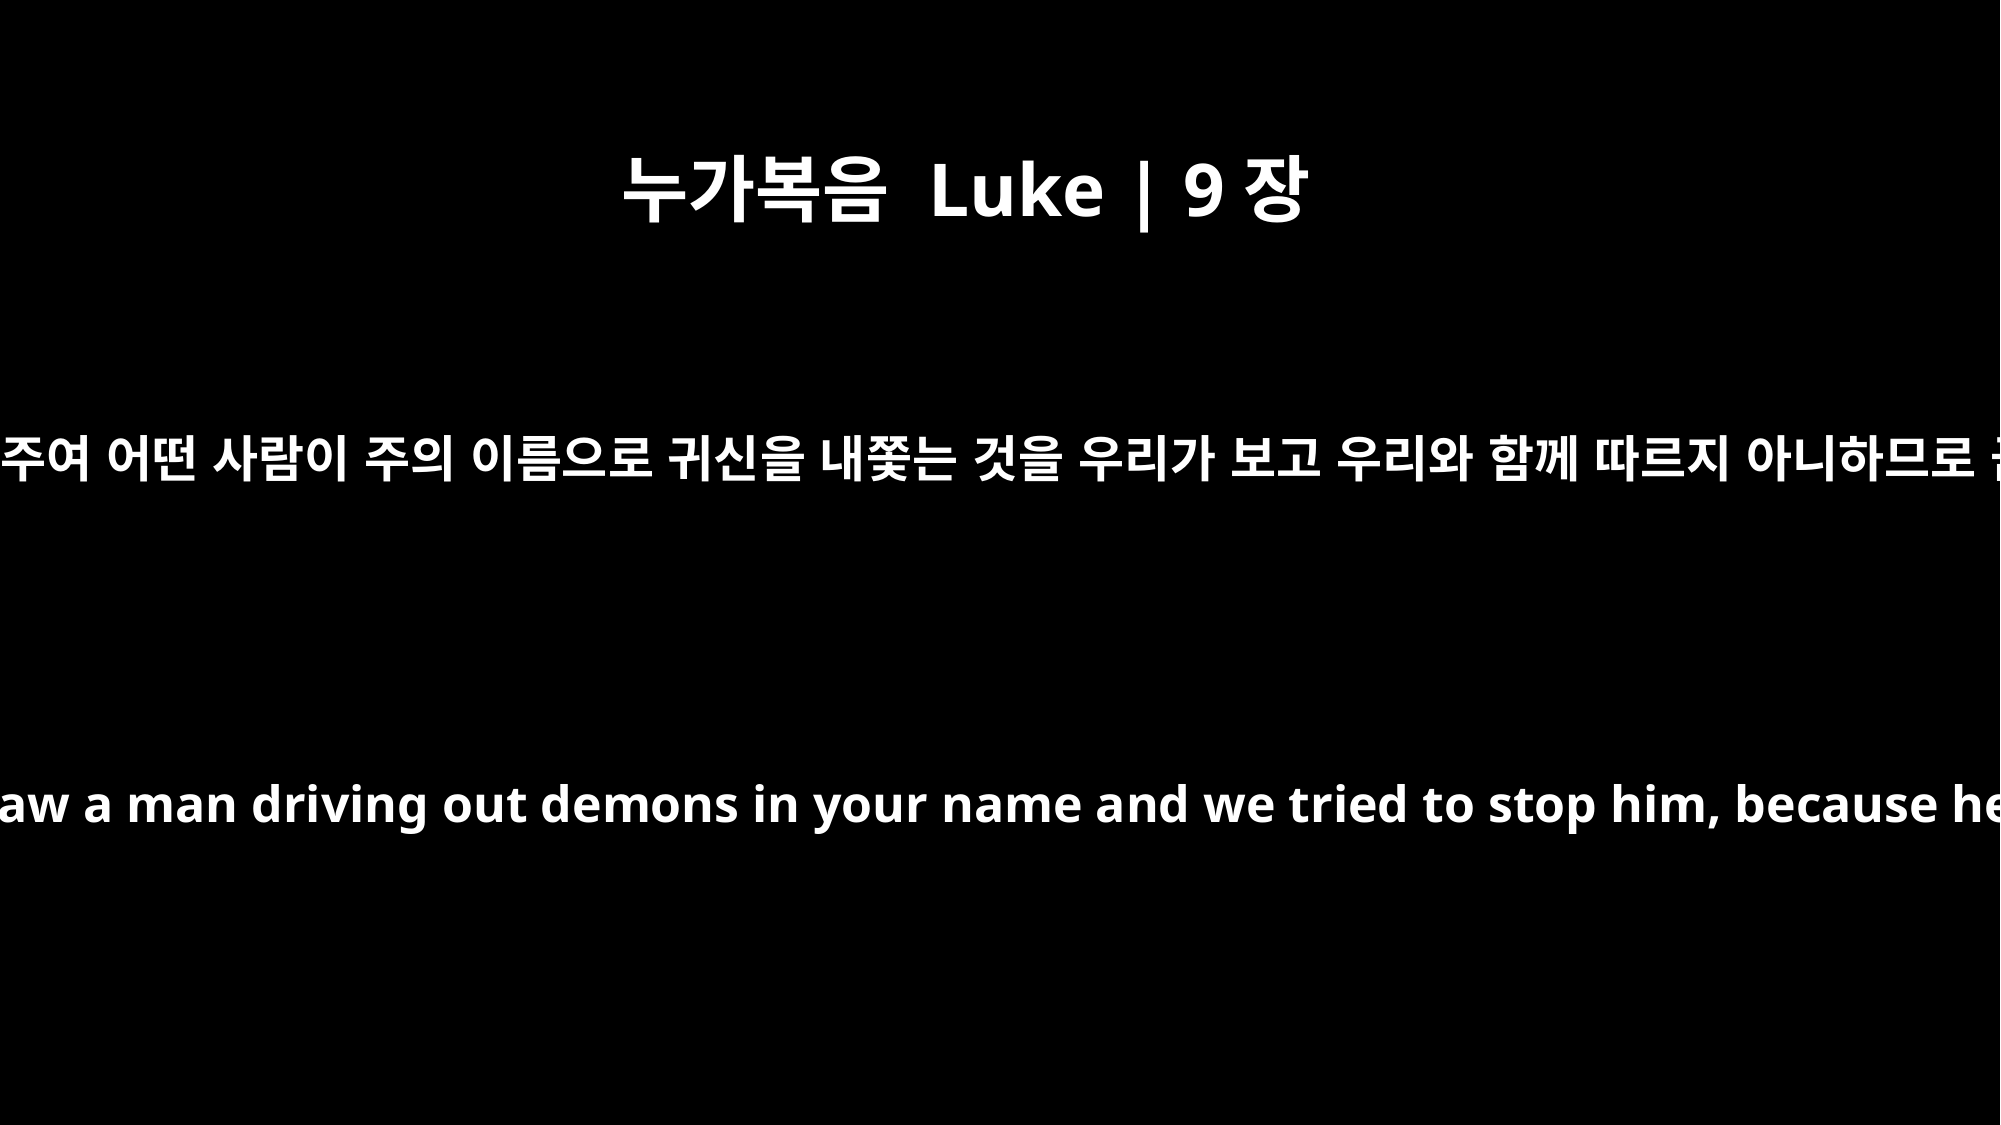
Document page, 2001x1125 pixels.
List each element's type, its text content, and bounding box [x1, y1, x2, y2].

text_box "Master," said John, "we saw a man driving out demons in your name and we tried to stop him, because he is not one of us." [0, 764, 2000, 840]
text_box 누가복음 Luke | 9장 [606, 136, 1326, 239]
text_box 49 요한이 여짜오되 주여 어떤 사람이 주의 이름으로 귀신을 내쫓는 것을 우리가 보고 우리와 함께 따르지 아니하므로 금하였나이다 [0, 359, 2000, 495]
